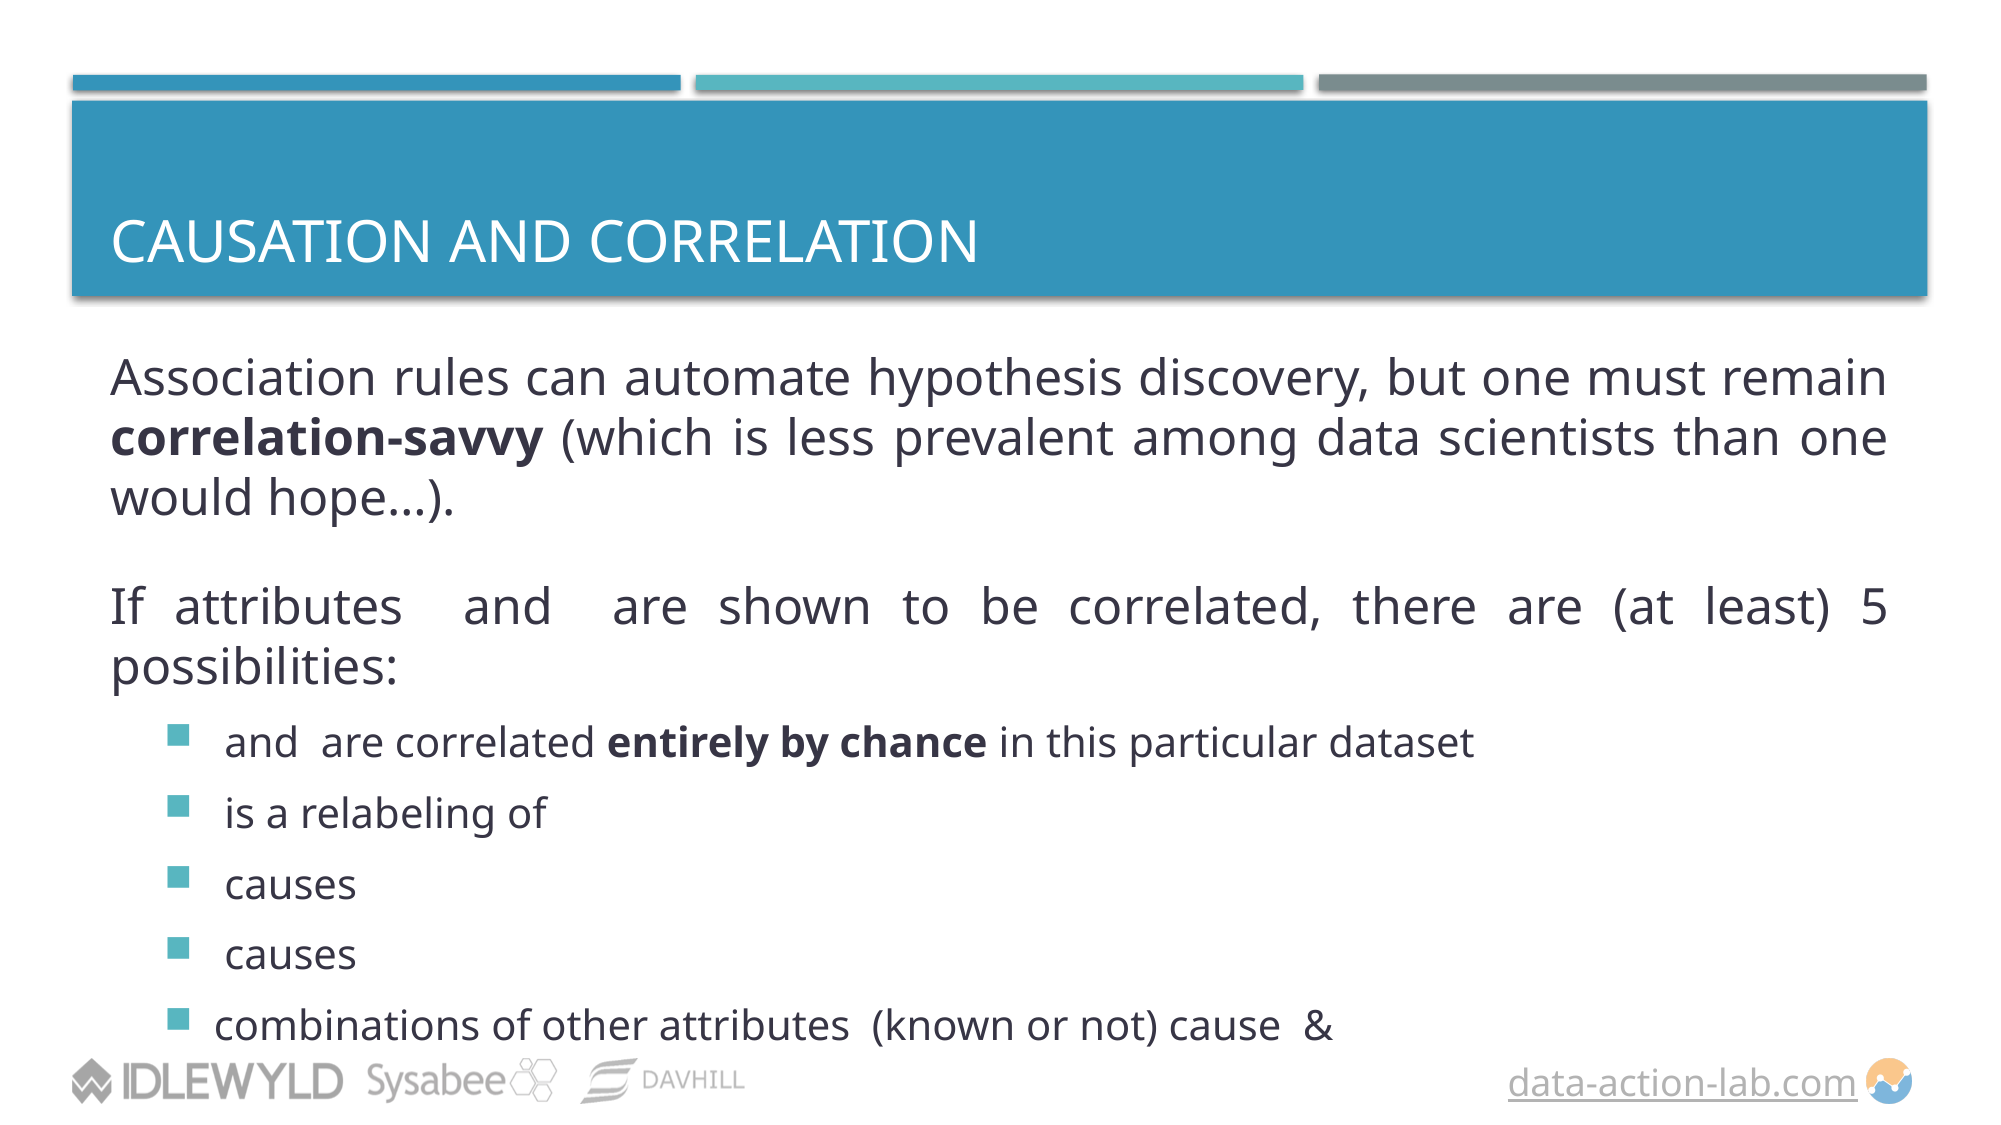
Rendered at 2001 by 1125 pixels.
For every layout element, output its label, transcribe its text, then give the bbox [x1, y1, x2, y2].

title Causation and Correlation [95, 115, 1905, 282]
picture [72, 1058, 745, 1104]
